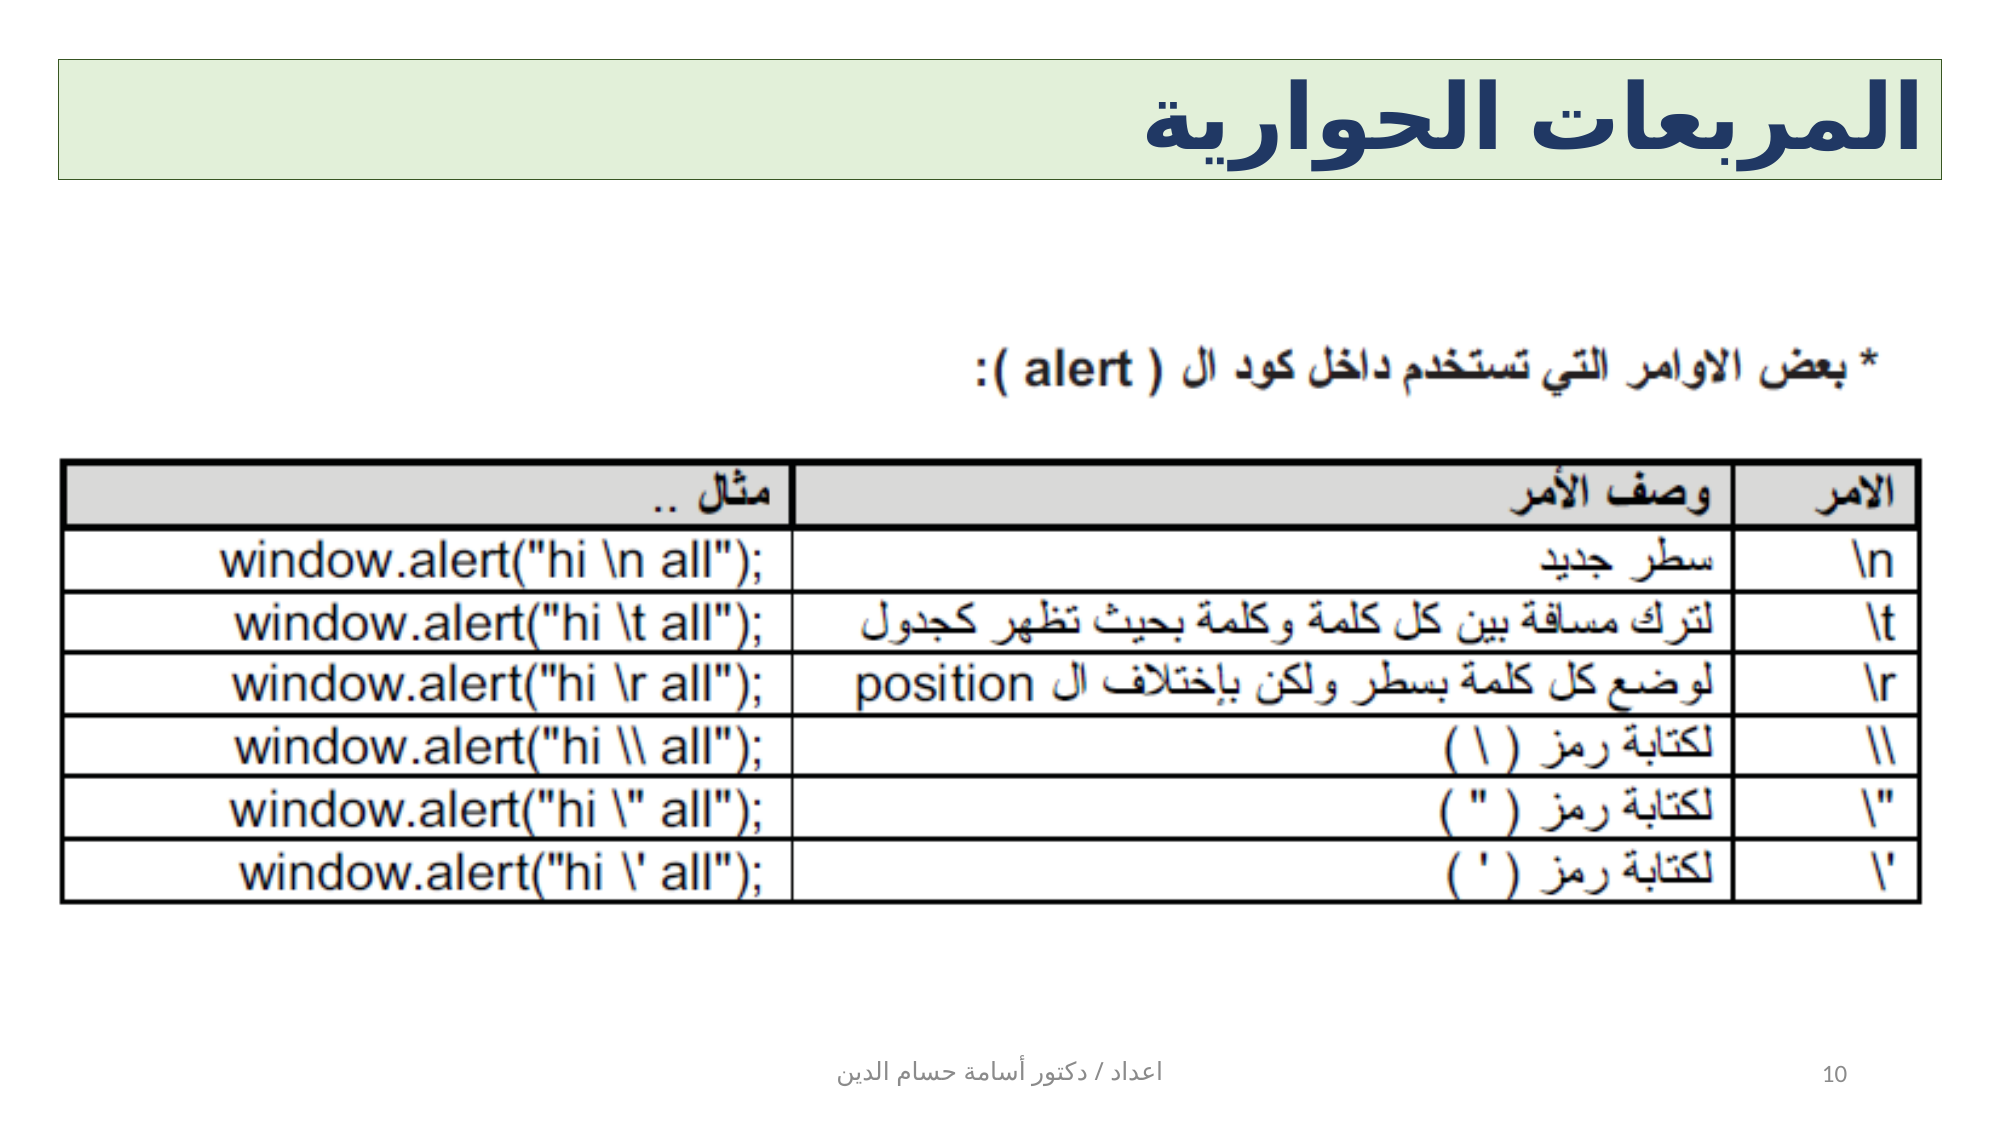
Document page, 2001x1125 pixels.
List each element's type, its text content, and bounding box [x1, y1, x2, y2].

picture [29, 326, 1971, 922]
title المربعات الحوارية [58, 59, 1942, 180]
slide_number 10 [1412, 1042, 1863, 1103]
footer اعداد / دكتور أسامة حسام الدين [662, 1042, 1338, 1103]
